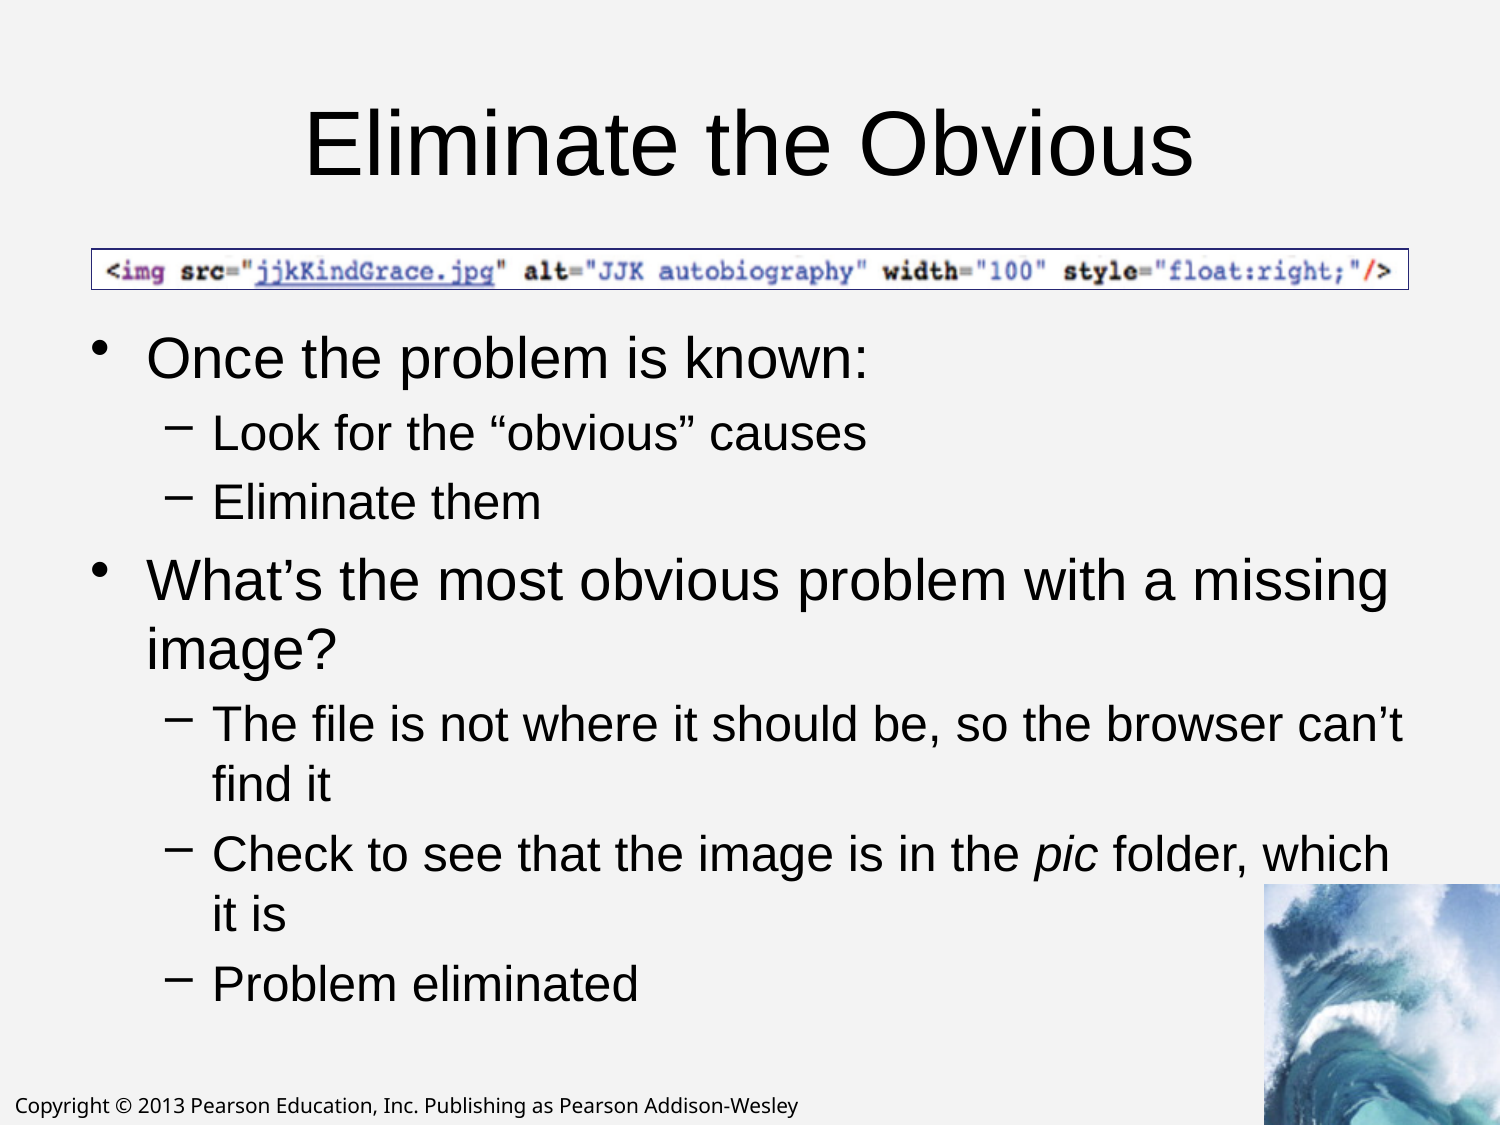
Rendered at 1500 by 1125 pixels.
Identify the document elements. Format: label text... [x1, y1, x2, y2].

picture [91, 249, 1408, 290]
list Once the problem is known: Look for the “obvious” causes Eliminate them What’s the most obvious problem with a missing image? The file is not where it should be, so the browser can’t find it Check to see that the image is in the pic folder, which it is Problem eliminated [74, 312, 1426, 1006]
title Eliminate the Obvious [74, 44, 1426, 233]
picture [1264, 884, 1500, 1125]
